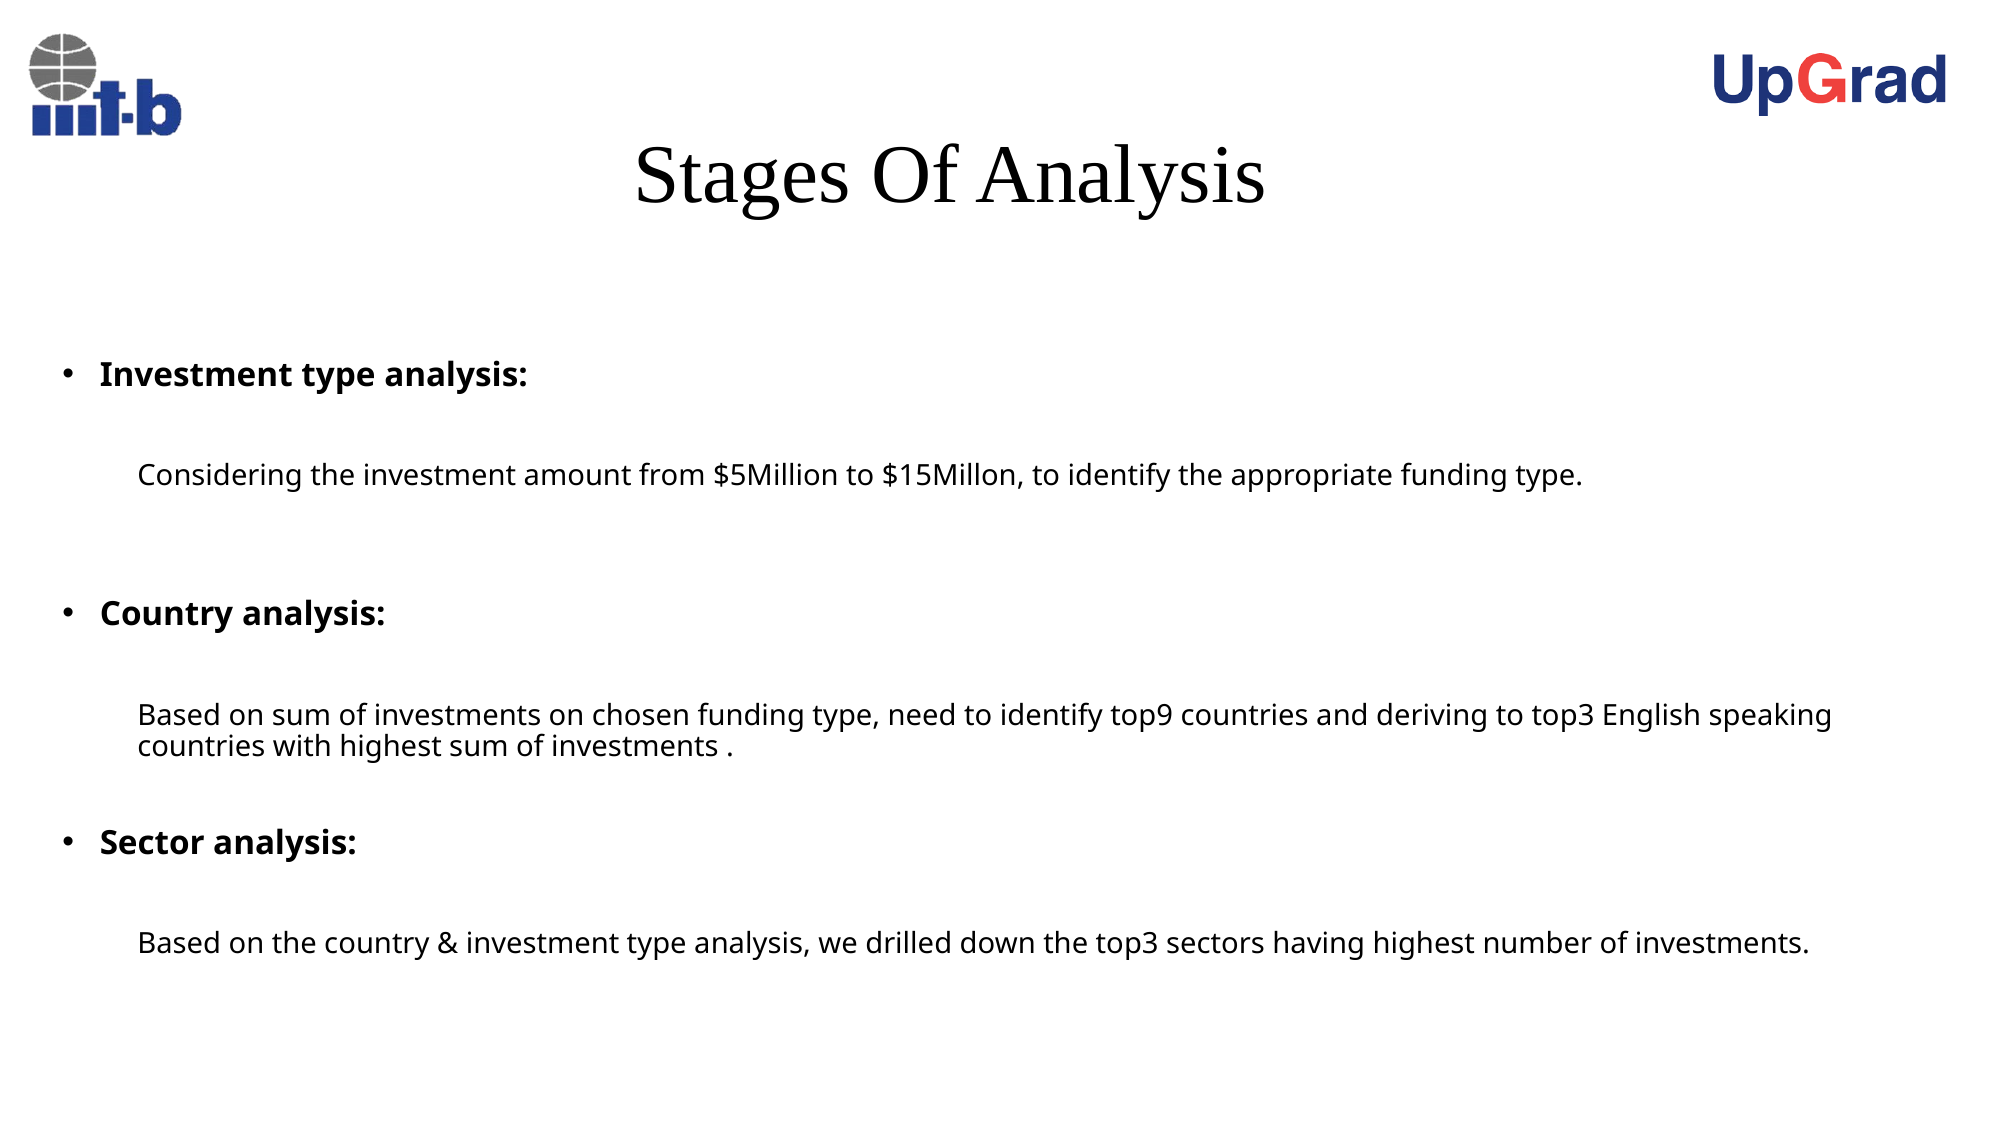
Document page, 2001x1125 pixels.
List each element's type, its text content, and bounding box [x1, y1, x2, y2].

picture [0, 29, 208, 163]
title Stages Of Analysis [186, 104, 1715, 246]
list Investment type analysis: Considering the investment amount from $5Million to $15Millon, to identify the appropriate funding type. Country analysis: Based on sum of investments on chosen funding type, need to identify top9 countries and deriving to top3 English speaking countries with highest sum of investments . Sector analysis: Based on the country & investment type analysis, we drilled down the top3 sectors having highest number of investments. [47, 350, 1880, 1063]
picture [1714, 53, 1952, 116]
